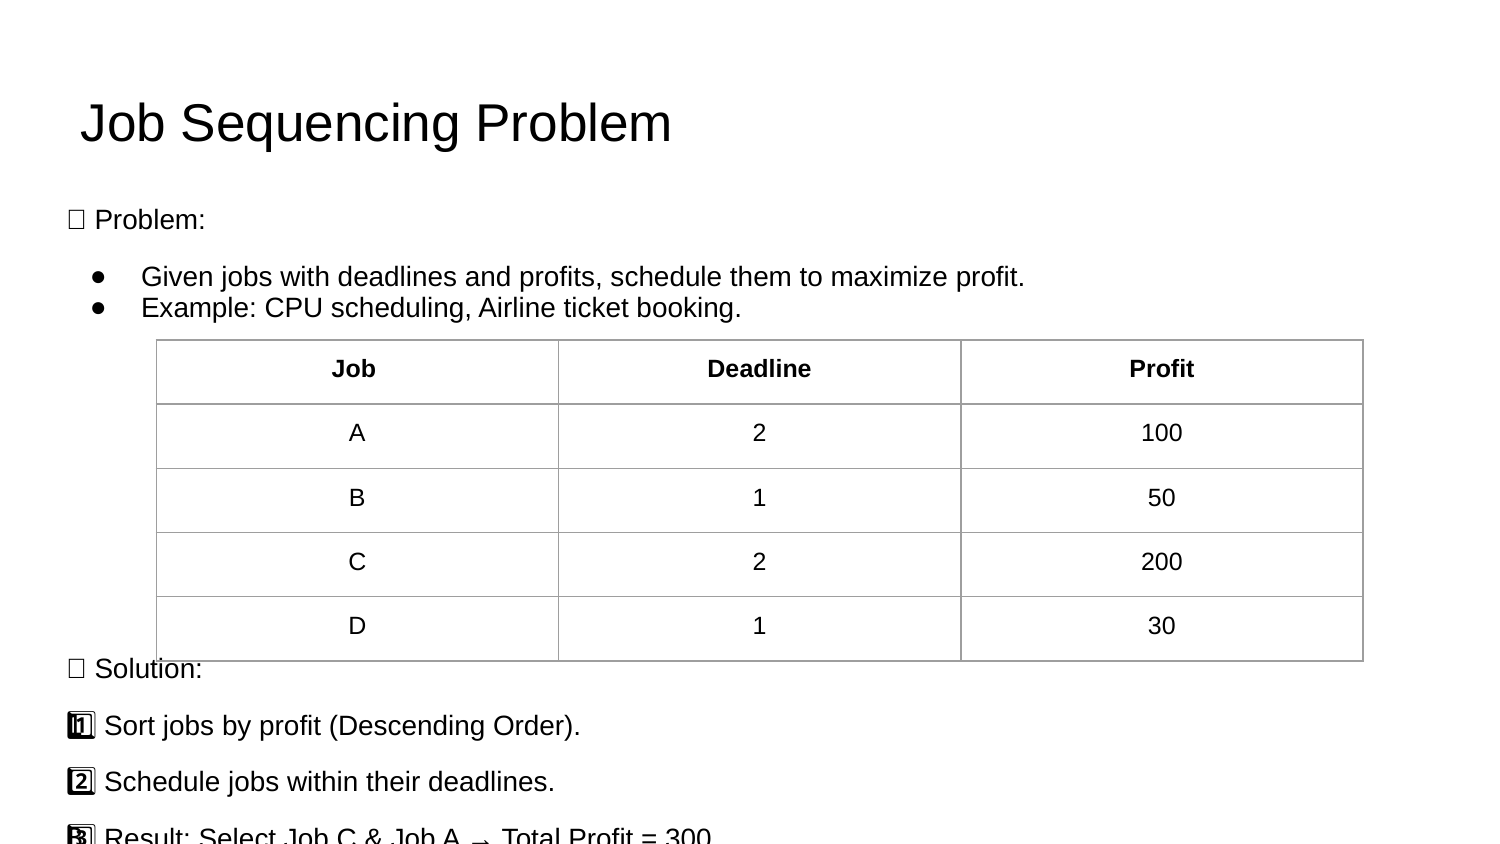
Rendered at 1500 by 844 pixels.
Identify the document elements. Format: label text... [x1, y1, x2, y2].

table_cell A [157, 405, 558, 468]
table_cell 2 [559, 405, 960, 468]
table_cell 200 [962, 533, 1362, 596]
table_cell 2 [559, 533, 960, 596]
table_cell C [157, 533, 558, 596]
table_cell 30 [962, 597, 1362, 660]
table_cell 100 [962, 405, 1362, 468]
table_header Job [157, 341, 558, 403]
table_cell 1 [559, 469, 960, 532]
table_header Profit [962, 341, 1362, 403]
table_cell 50 [962, 469, 1362, 532]
table_header Deadline [559, 341, 960, 403]
table_cell 1 [559, 597, 960, 660]
table_cell B [157, 469, 558, 532]
table_cell D [157, 597, 558, 660]
list 🔹 Problem: Given jobs with deadlines and profits, schedule them to maximize profit. Example: CPU scheduling, Airline ticket booking. 🔹 Solution: 1️⃣ Sort jobs by profit (Descending Order). 2️⃣ Schedule jobs within their deadlines. 3️⃣ Result: Select Job C & Job A → Total Profit = 300. [51, 189, 1449, 844]
title Job Sequencing Problem [51, 72, 1449, 167]
